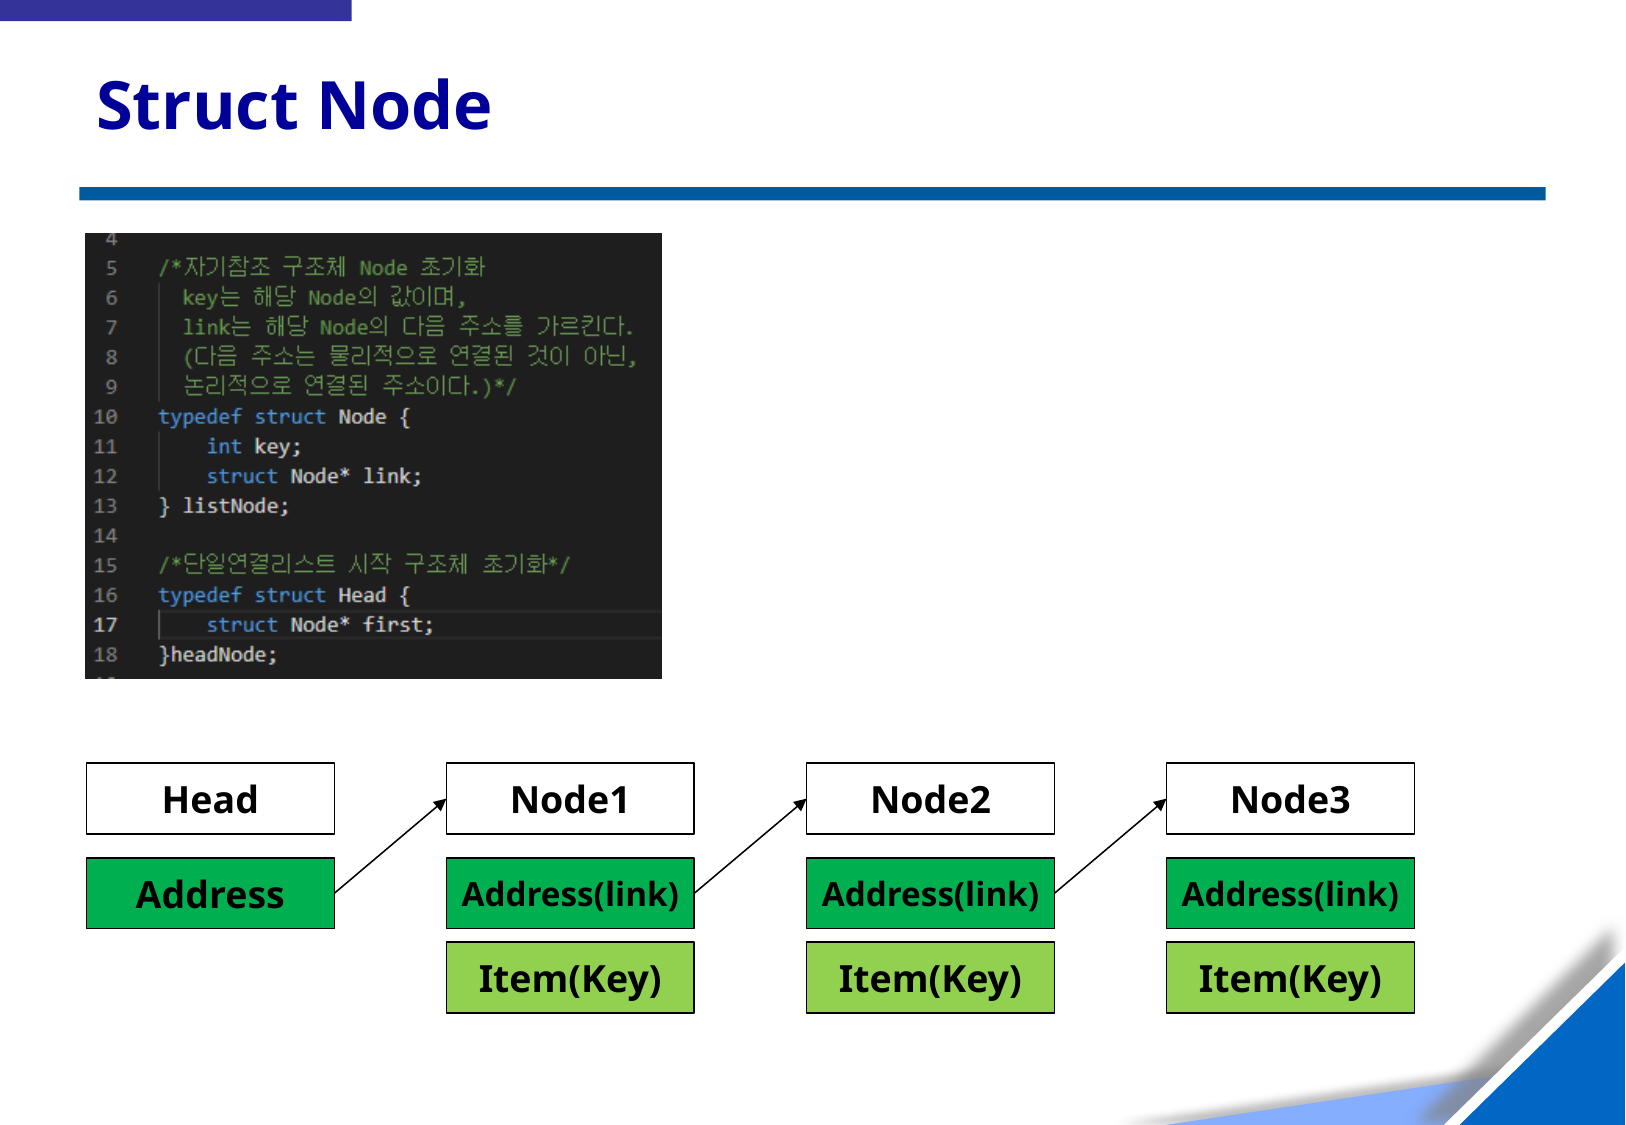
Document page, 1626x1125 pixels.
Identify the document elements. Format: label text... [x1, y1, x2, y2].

text_box Address(link) [1166, 857, 1415, 929]
text_box Address(link) [806, 857, 1055, 929]
text_box Node1 [446, 763, 695, 835]
text_box Item(Key) [806, 942, 1055, 1013]
text_box Item(Key) [1166, 942, 1415, 1013]
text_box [334, 798, 447, 894]
title Struct Node [81, 45, 1544, 161]
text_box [694, 798, 807, 894]
text_box Node3 [1166, 763, 1415, 835]
text_box Head [86, 763, 335, 835]
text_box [1054, 798, 1167, 894]
picture [84, 233, 663, 680]
text_box Node2 [806, 763, 1055, 835]
text_box Address [86, 857, 335, 929]
text_box Item(Key) [446, 942, 695, 1013]
text_box Address(link) [446, 857, 695, 929]
